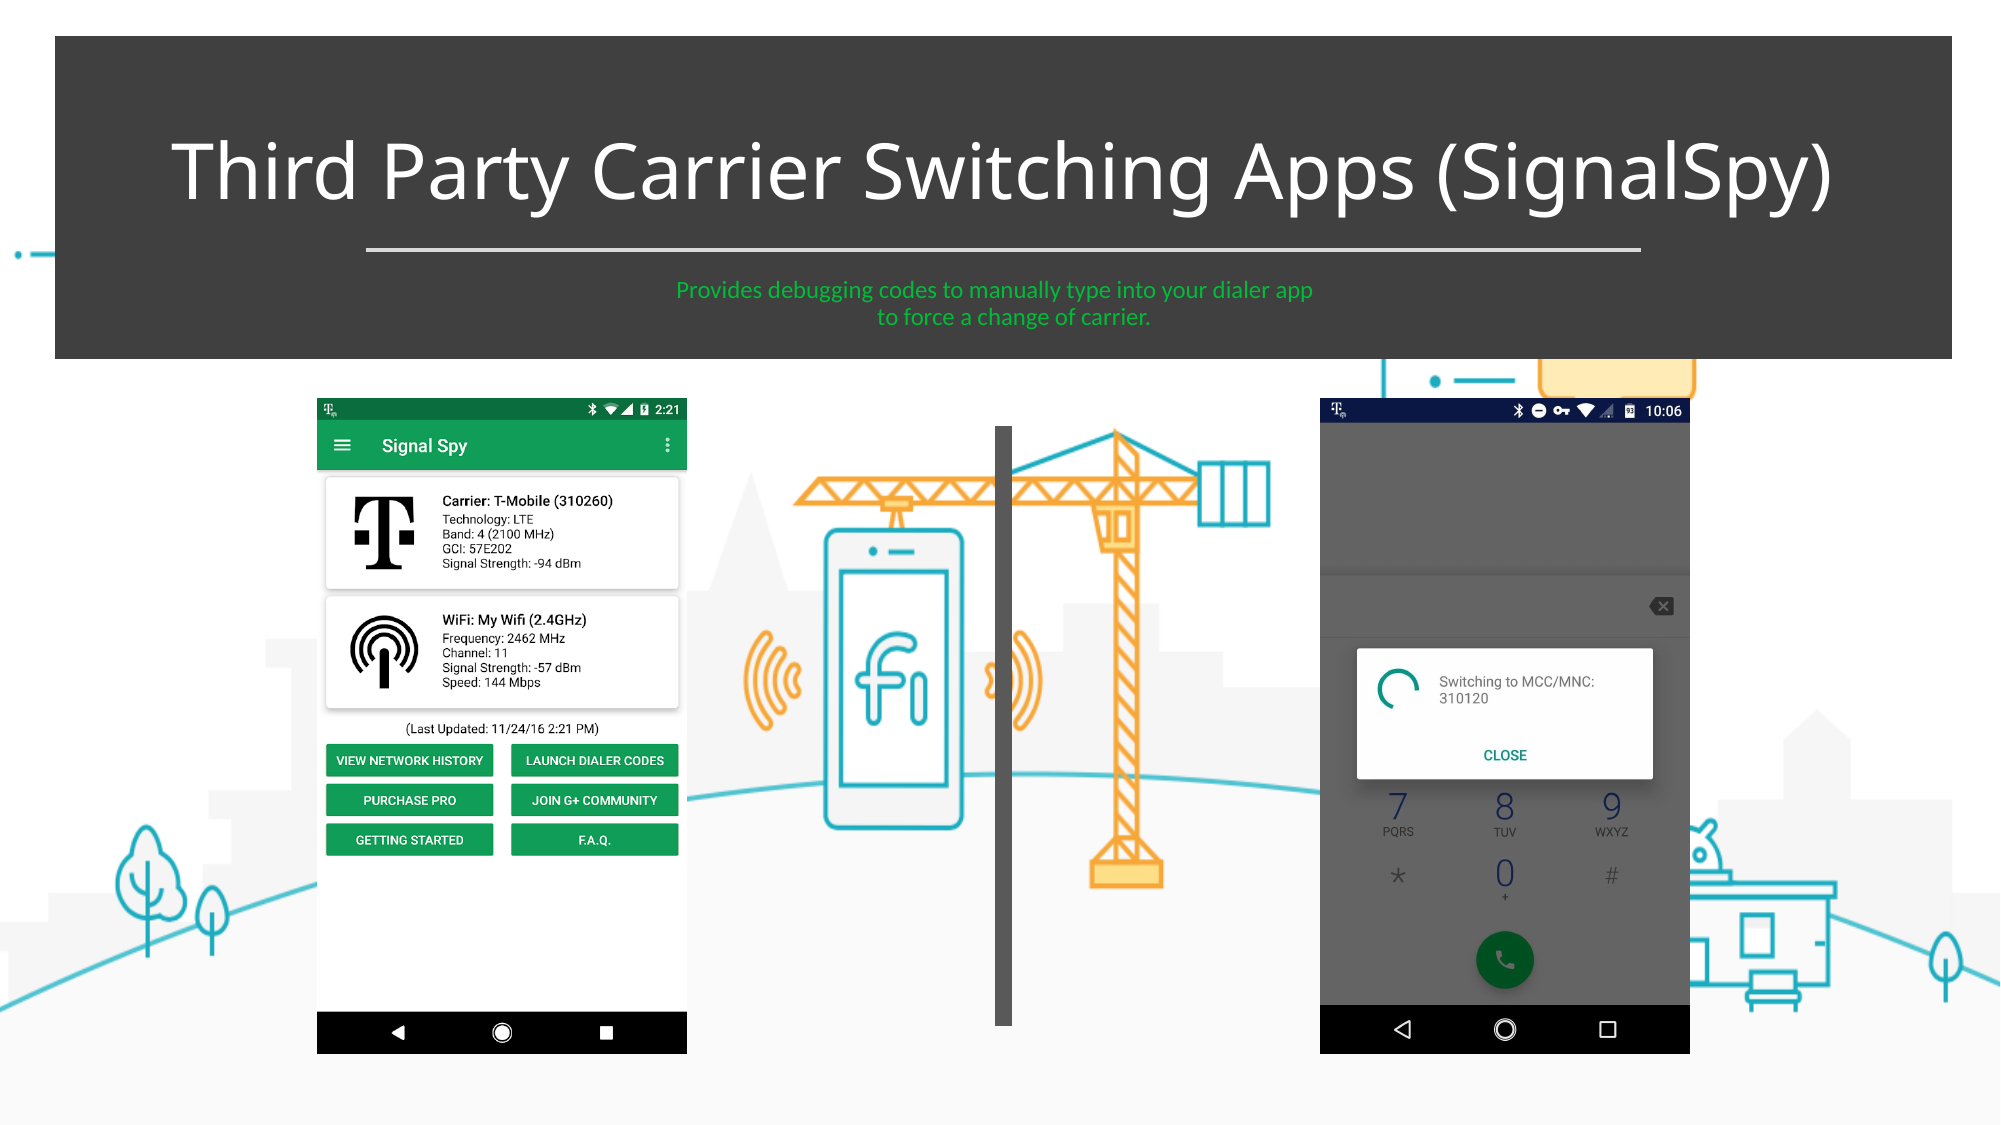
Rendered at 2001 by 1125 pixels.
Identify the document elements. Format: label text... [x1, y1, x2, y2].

title Third Party Carrier Switching Apps (SignalSpy) [89, 71, 1917, 224]
picture [0, 0, 2001, 1125]
text_box [64, 45, 1942, 350]
list Provides debugging codes to manually type into your dialer app to force a change of carrier. [253, 269, 1754, 339]
